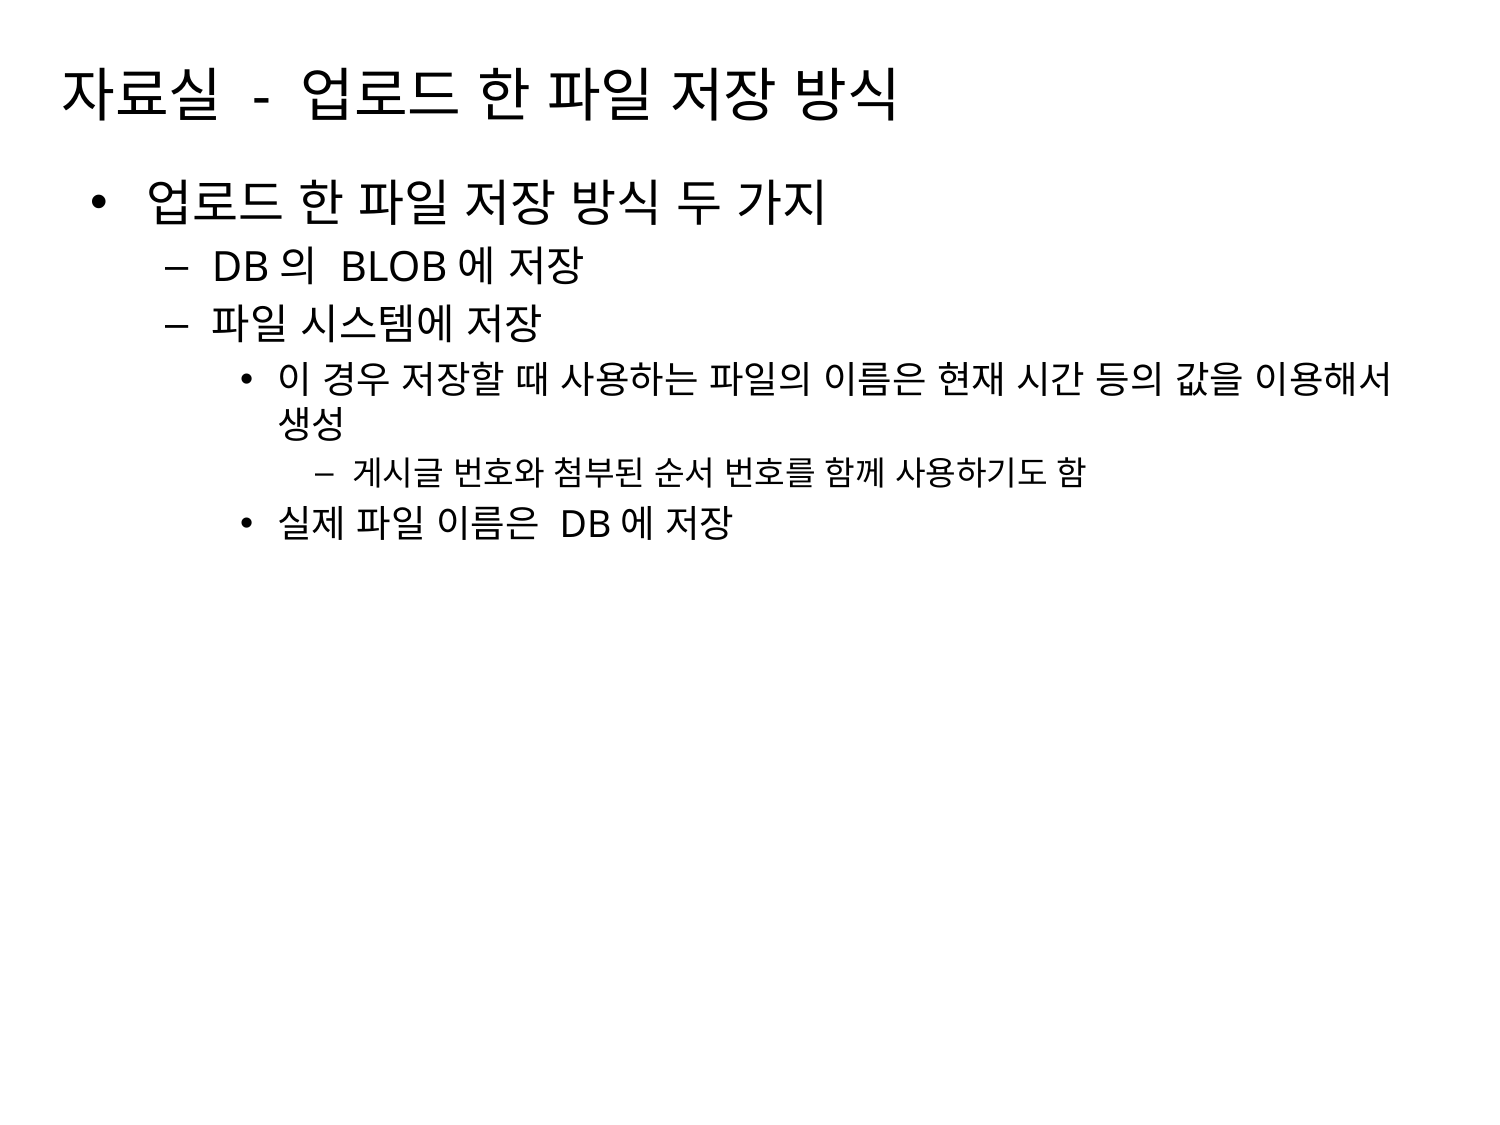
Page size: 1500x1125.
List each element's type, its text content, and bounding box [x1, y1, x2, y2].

list 업로드 한 파일 저장 방식 두 가지 DB의 BLOB에 저장 파일 시스템에 저장 이 경우 저장할 때 사용하는 파일의 이름은 현재 시간 등의 값을 이용해서 생성 게시글 번호와 첨부된 순서 번호를 함께 사용하기도 함 실제 파일 이름은 DB에 저장 [75, 164, 1425, 1005]
title 자료실 - 업로드 한 파일 저장 방식 [46, 45, 1465, 141]
